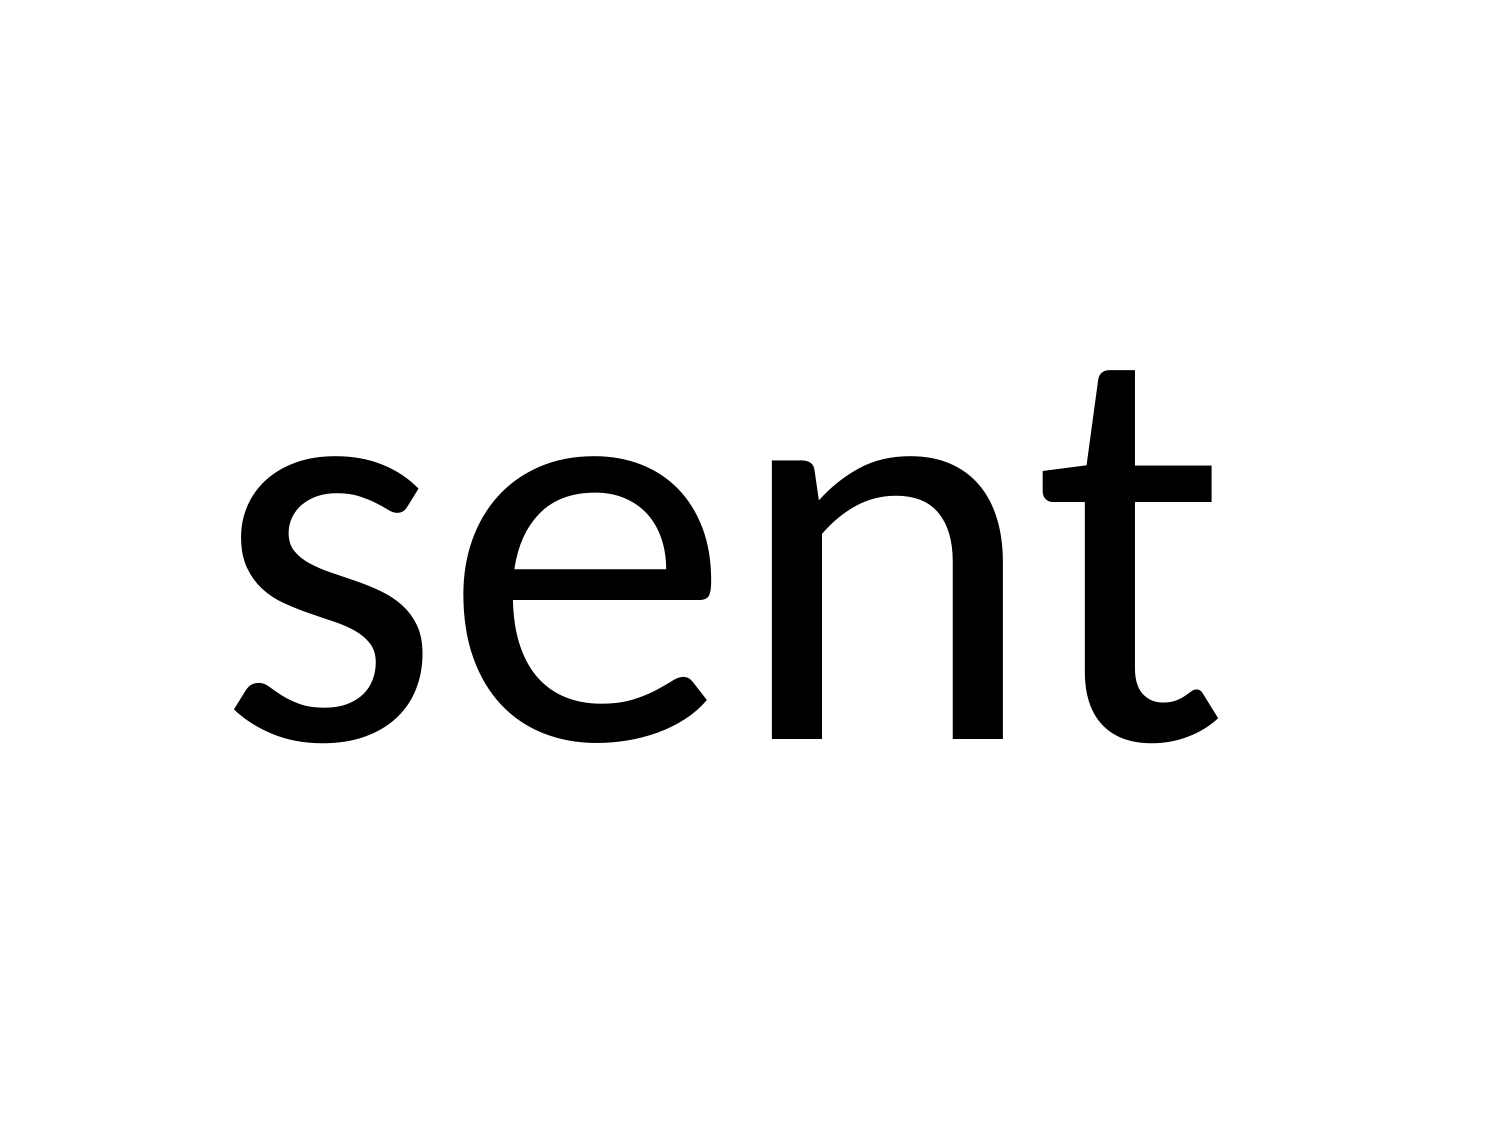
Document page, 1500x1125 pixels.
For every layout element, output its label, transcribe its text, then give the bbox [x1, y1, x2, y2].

text_box sent [199, 148, 1244, 864]
